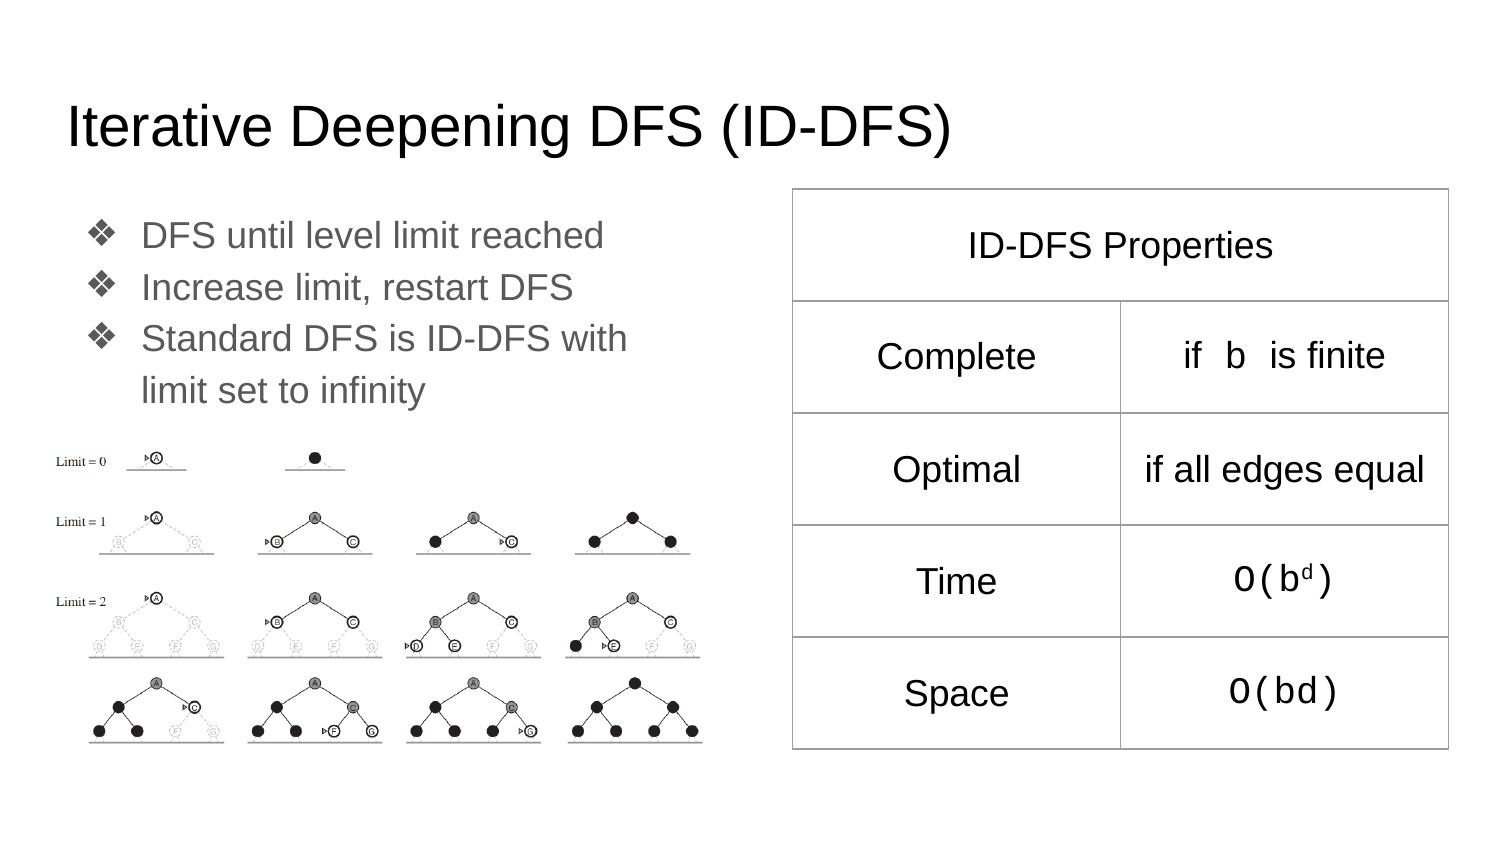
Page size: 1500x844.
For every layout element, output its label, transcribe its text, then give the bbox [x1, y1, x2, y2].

title Iterative Deepening DFS (ID-DFS) [51, 72, 1449, 167]
table_cell Time [793, 526, 1120, 636]
table_cell Optimal [793, 414, 1120, 524]
table_cell Space [793, 638, 1120, 748]
picture [50, 446, 708, 750]
table_header ID-DFS Properties [793, 190, 1448, 300]
table_cell if all edges equal [1121, 414, 1448, 524]
table_cell O(bd) [1121, 526, 1448, 636]
table_cell Complete [793, 302, 1120, 412]
table_cell O(bd) [1121, 638, 1448, 748]
list DFS until level limit reached Increase limit, restart DFS Standard DFS is ID-DFS with limit set to infinity [51, 189, 708, 445]
table_cell if b is finite [1121, 302, 1448, 412]
